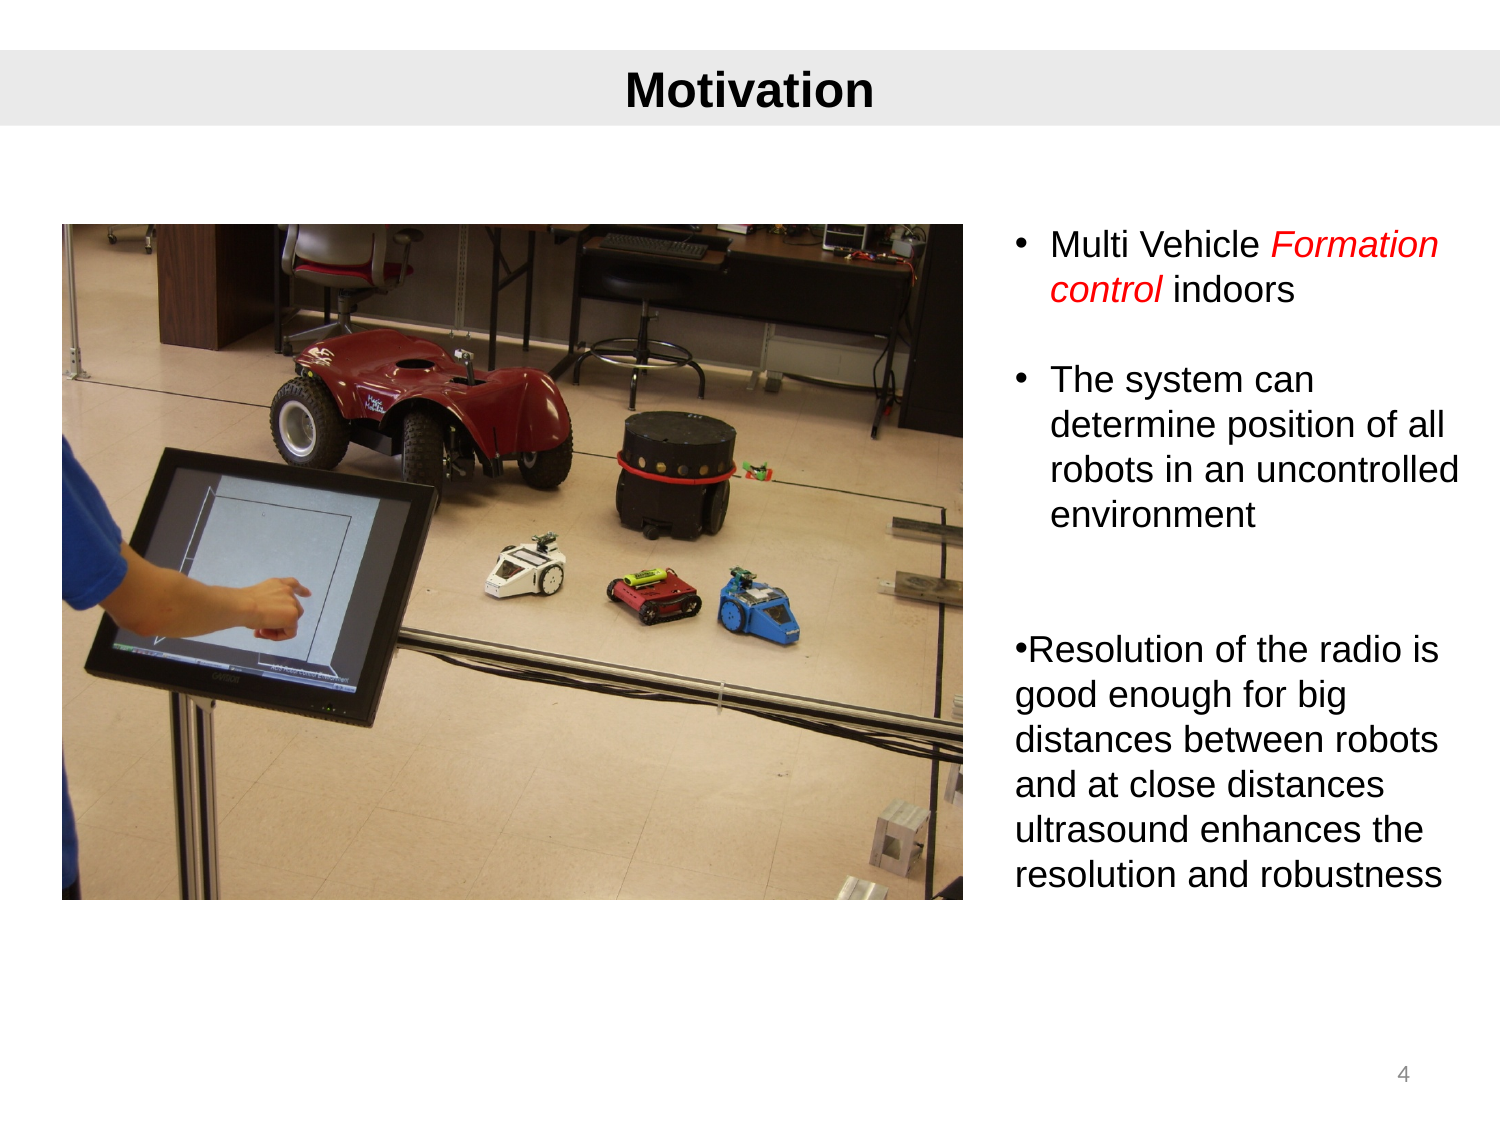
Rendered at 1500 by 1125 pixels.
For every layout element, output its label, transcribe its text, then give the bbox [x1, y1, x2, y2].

text_box Motivation [0, 50, 1500, 126]
picture [62, 224, 963, 901]
slide_number 4 [1074, 1042, 1425, 1103]
text_box Multi Vehicle Formation control indoors The system can determine position of all robots in an uncontrolled environment Resolution of the radio is good enough for big distances between robots and at close distances ultrasound enhances the resolution and robustness [999, 212, 1500, 993]
